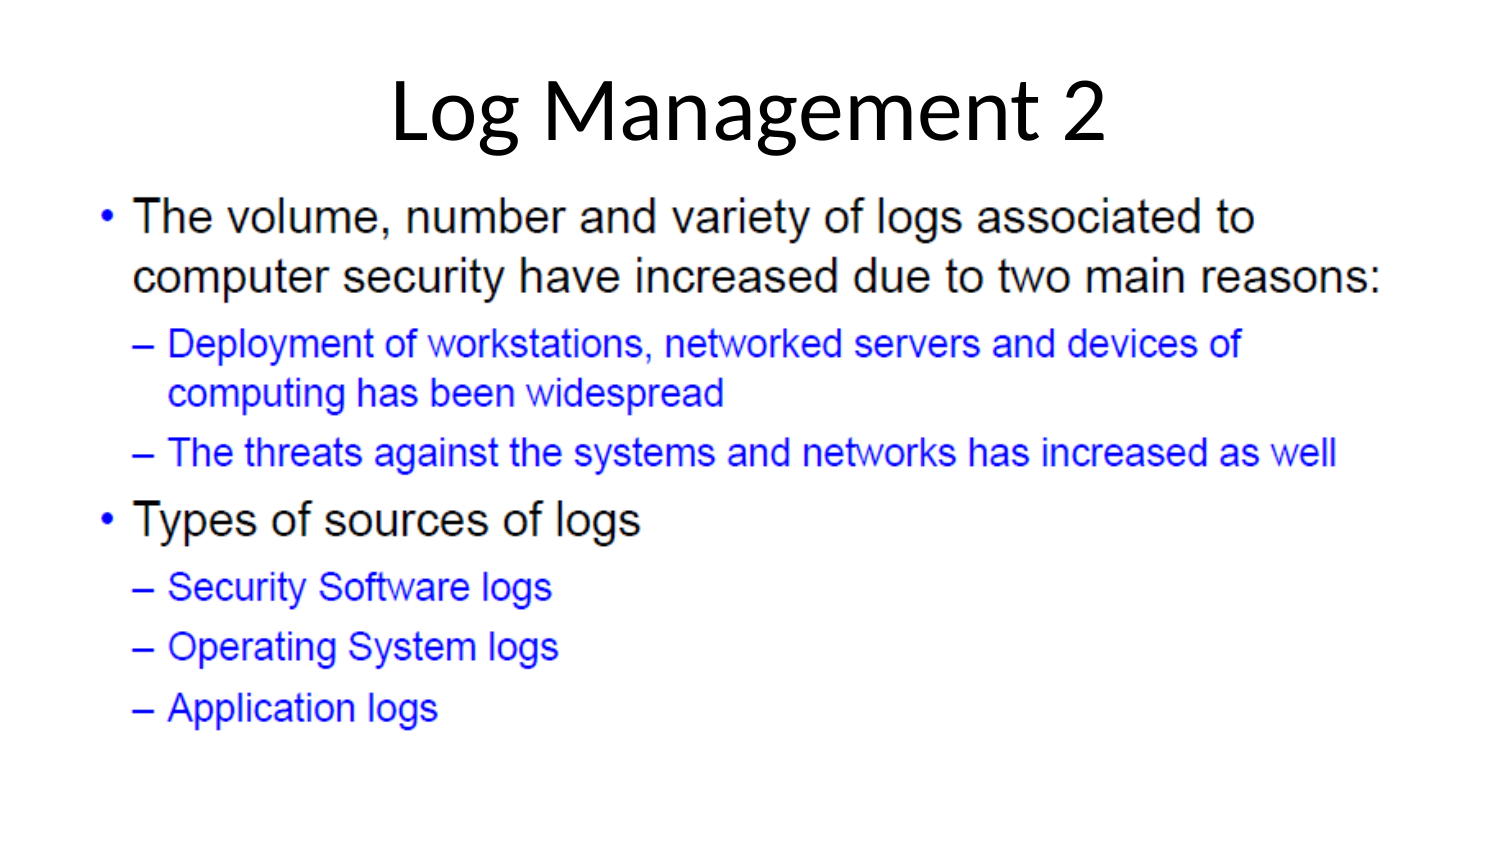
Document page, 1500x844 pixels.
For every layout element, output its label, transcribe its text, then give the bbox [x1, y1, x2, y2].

title Log Management 2 [75, 33, 1425, 175]
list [87, 184, 1391, 751]
